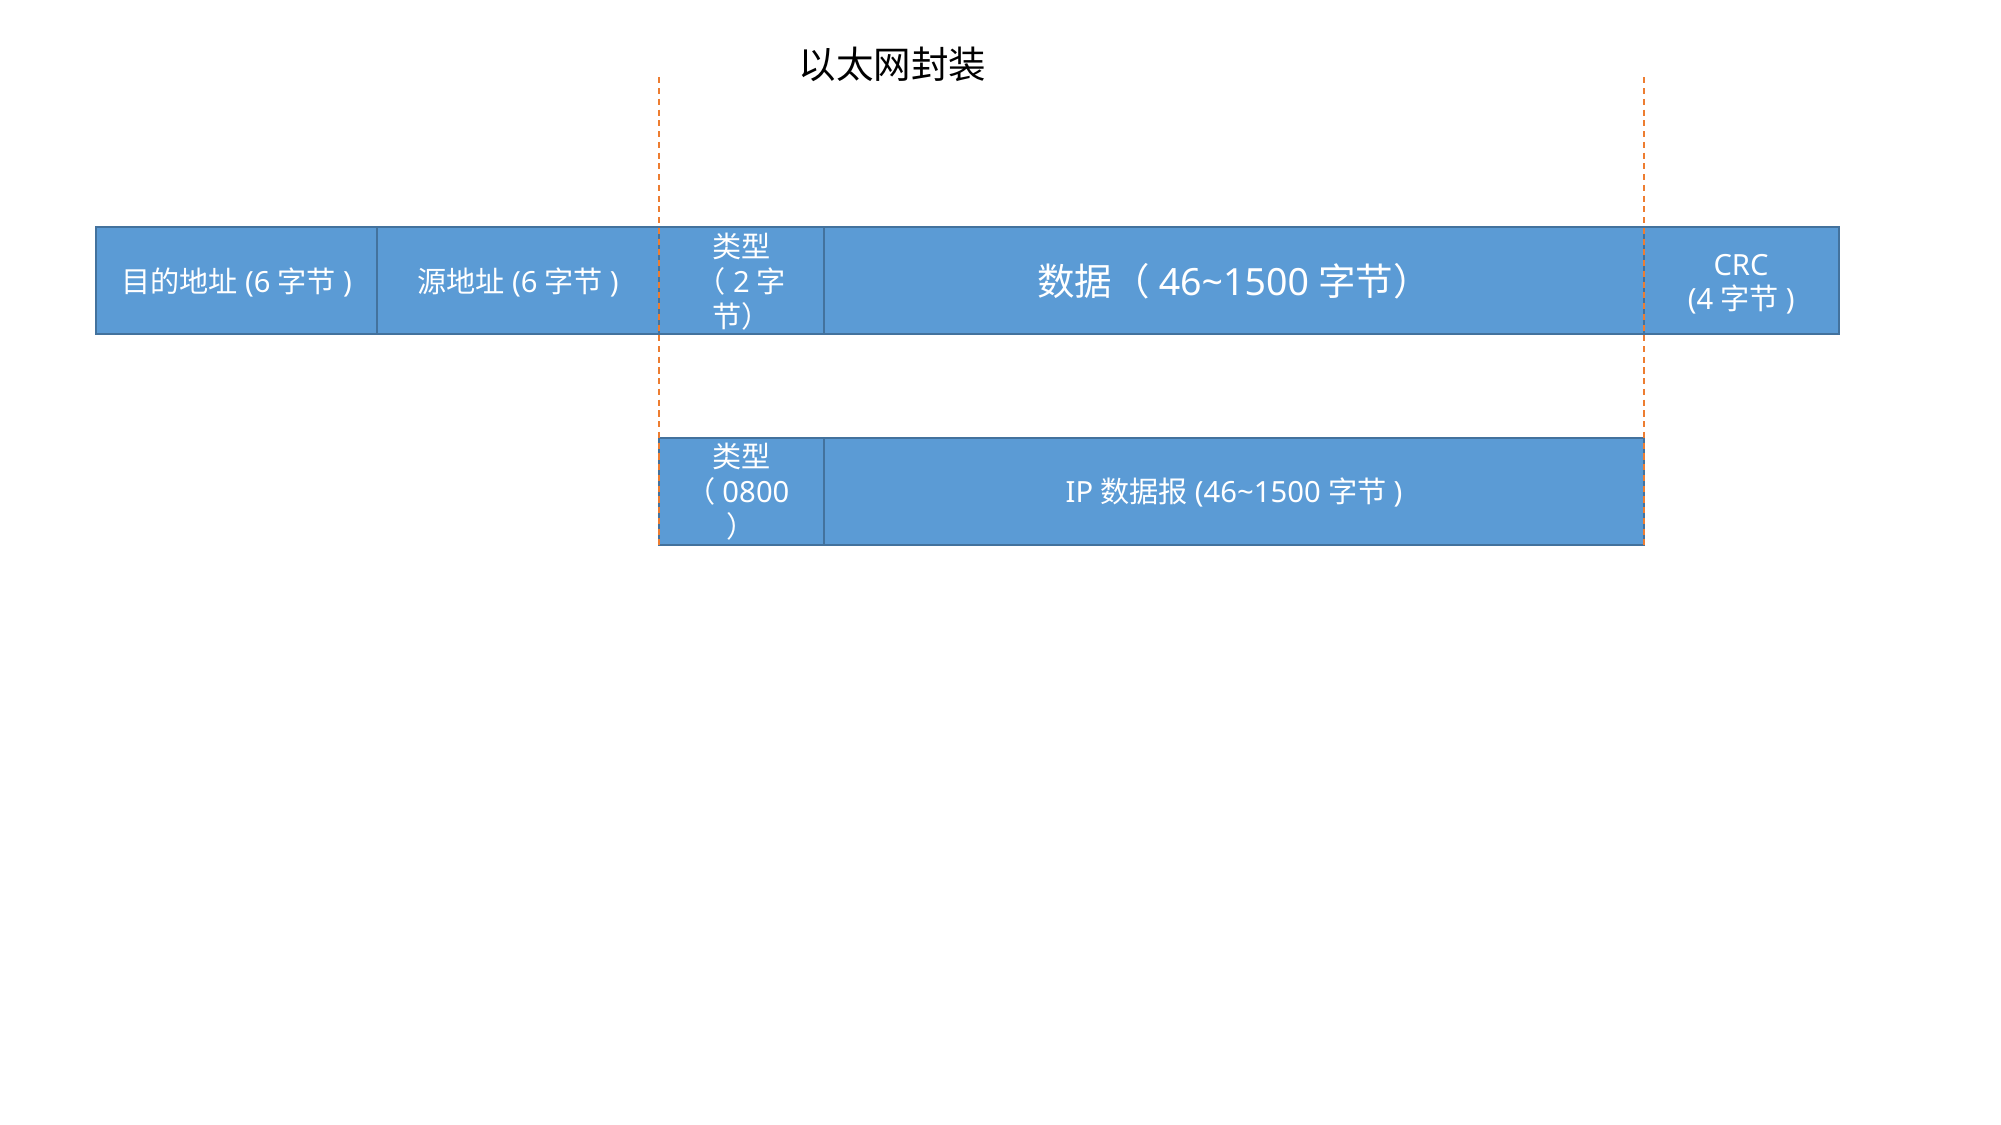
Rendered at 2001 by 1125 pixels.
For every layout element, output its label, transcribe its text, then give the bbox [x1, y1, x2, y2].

text_box 数据（46~1500字节） [823, 226, 1643, 335]
text_box 目的地址(6字节) [95, 226, 376, 335]
text_box IP数据报(46~1500字节) [825, 437, 1645, 546]
text_box 源地址(6字节) [376, 226, 658, 335]
text_box 以太网封装 [783, 33, 1097, 94]
text_box 类型 （2字节） [659, 226, 823, 335]
text_box CRC (4字节) [1644, 226, 1840, 335]
text_box 类型 （0800） [658, 437, 825, 546]
